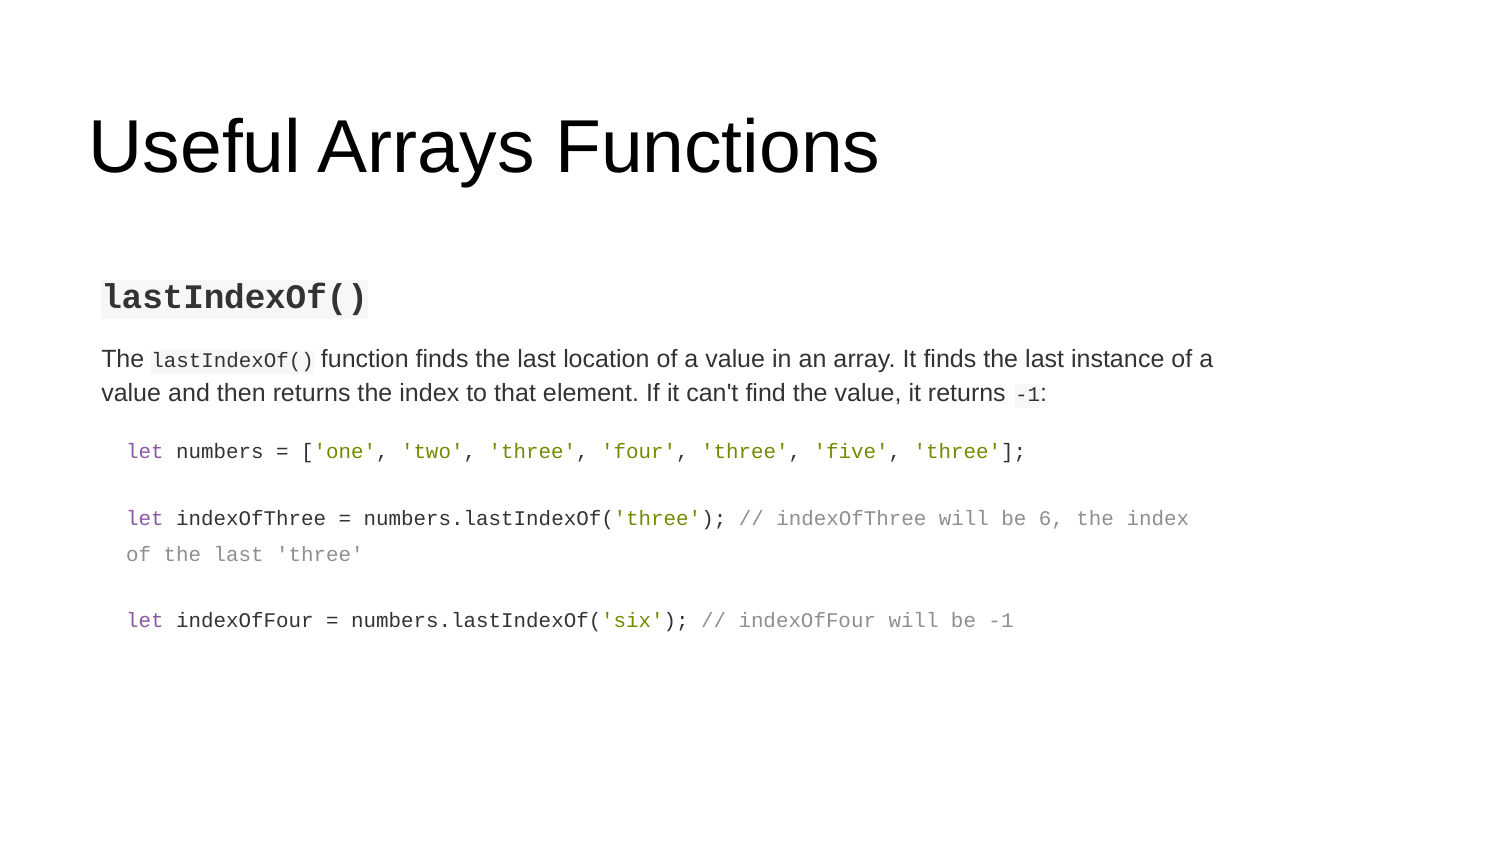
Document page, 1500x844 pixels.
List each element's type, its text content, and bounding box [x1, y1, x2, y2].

text_box lastIndexOf() The lastIndexOf() function finds the last location of a value in an array. It finds the last instance of a value and then returns the index to that element. If it can't find the value, it returns -1: let numbers = ['one', 'two', 'three', 'four', 'three', 'five', 'three']; let indexOfThree = numbers.lastIndexOf('three'); // indexOfThree will be 6, the index of the last 'three' let indexOfFour = numbers.lastIndexOf('six'); // indexOfFour will be -1 [86, 254, 1256, 736]
text_box Useful Arrays Functions [73, 82, 1365, 182]
